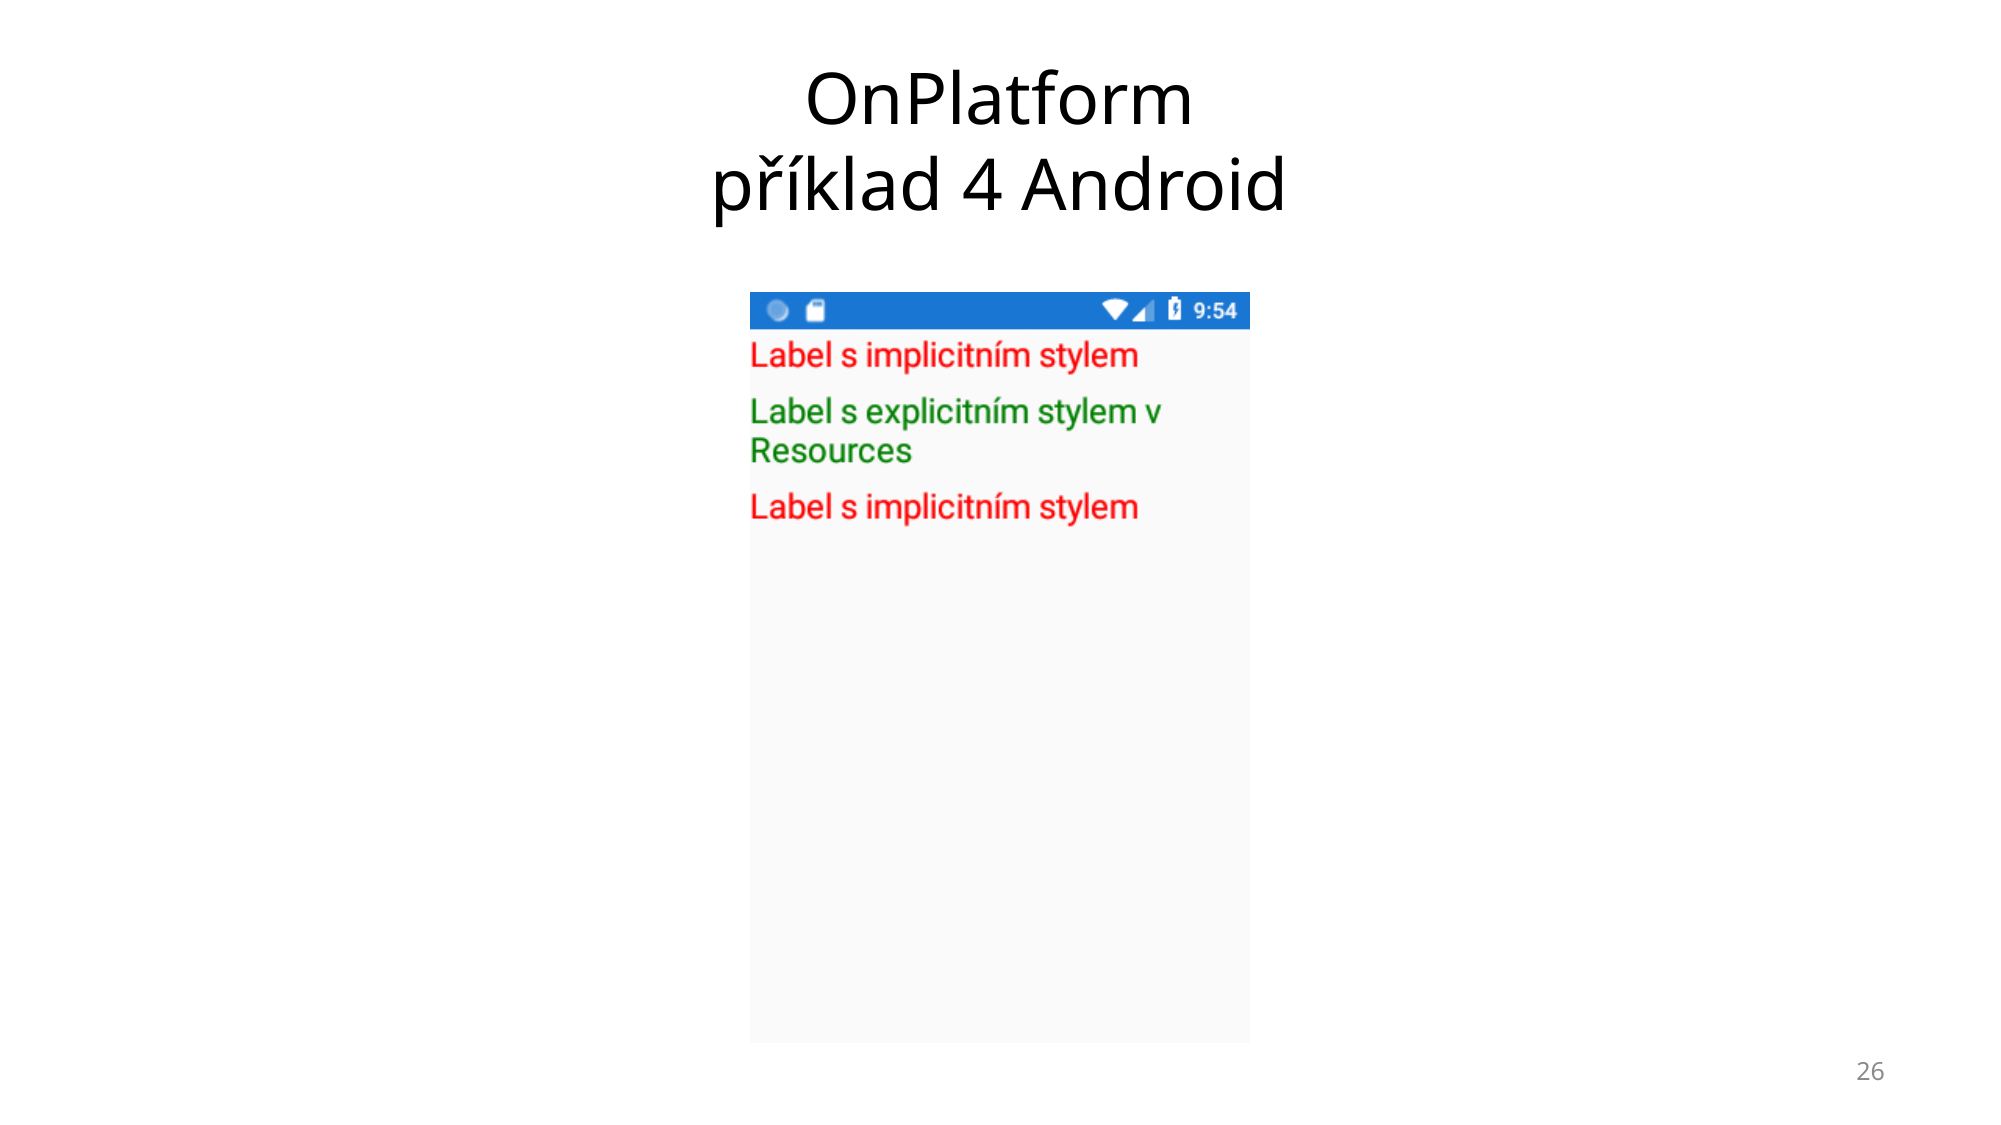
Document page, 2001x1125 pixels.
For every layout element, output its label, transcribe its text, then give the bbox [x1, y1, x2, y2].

picture [749, 292, 1251, 1043]
title OnPlatform příklad 4 Android [99, 45, 1900, 233]
slide_number 26 [1433, 1042, 1900, 1103]
